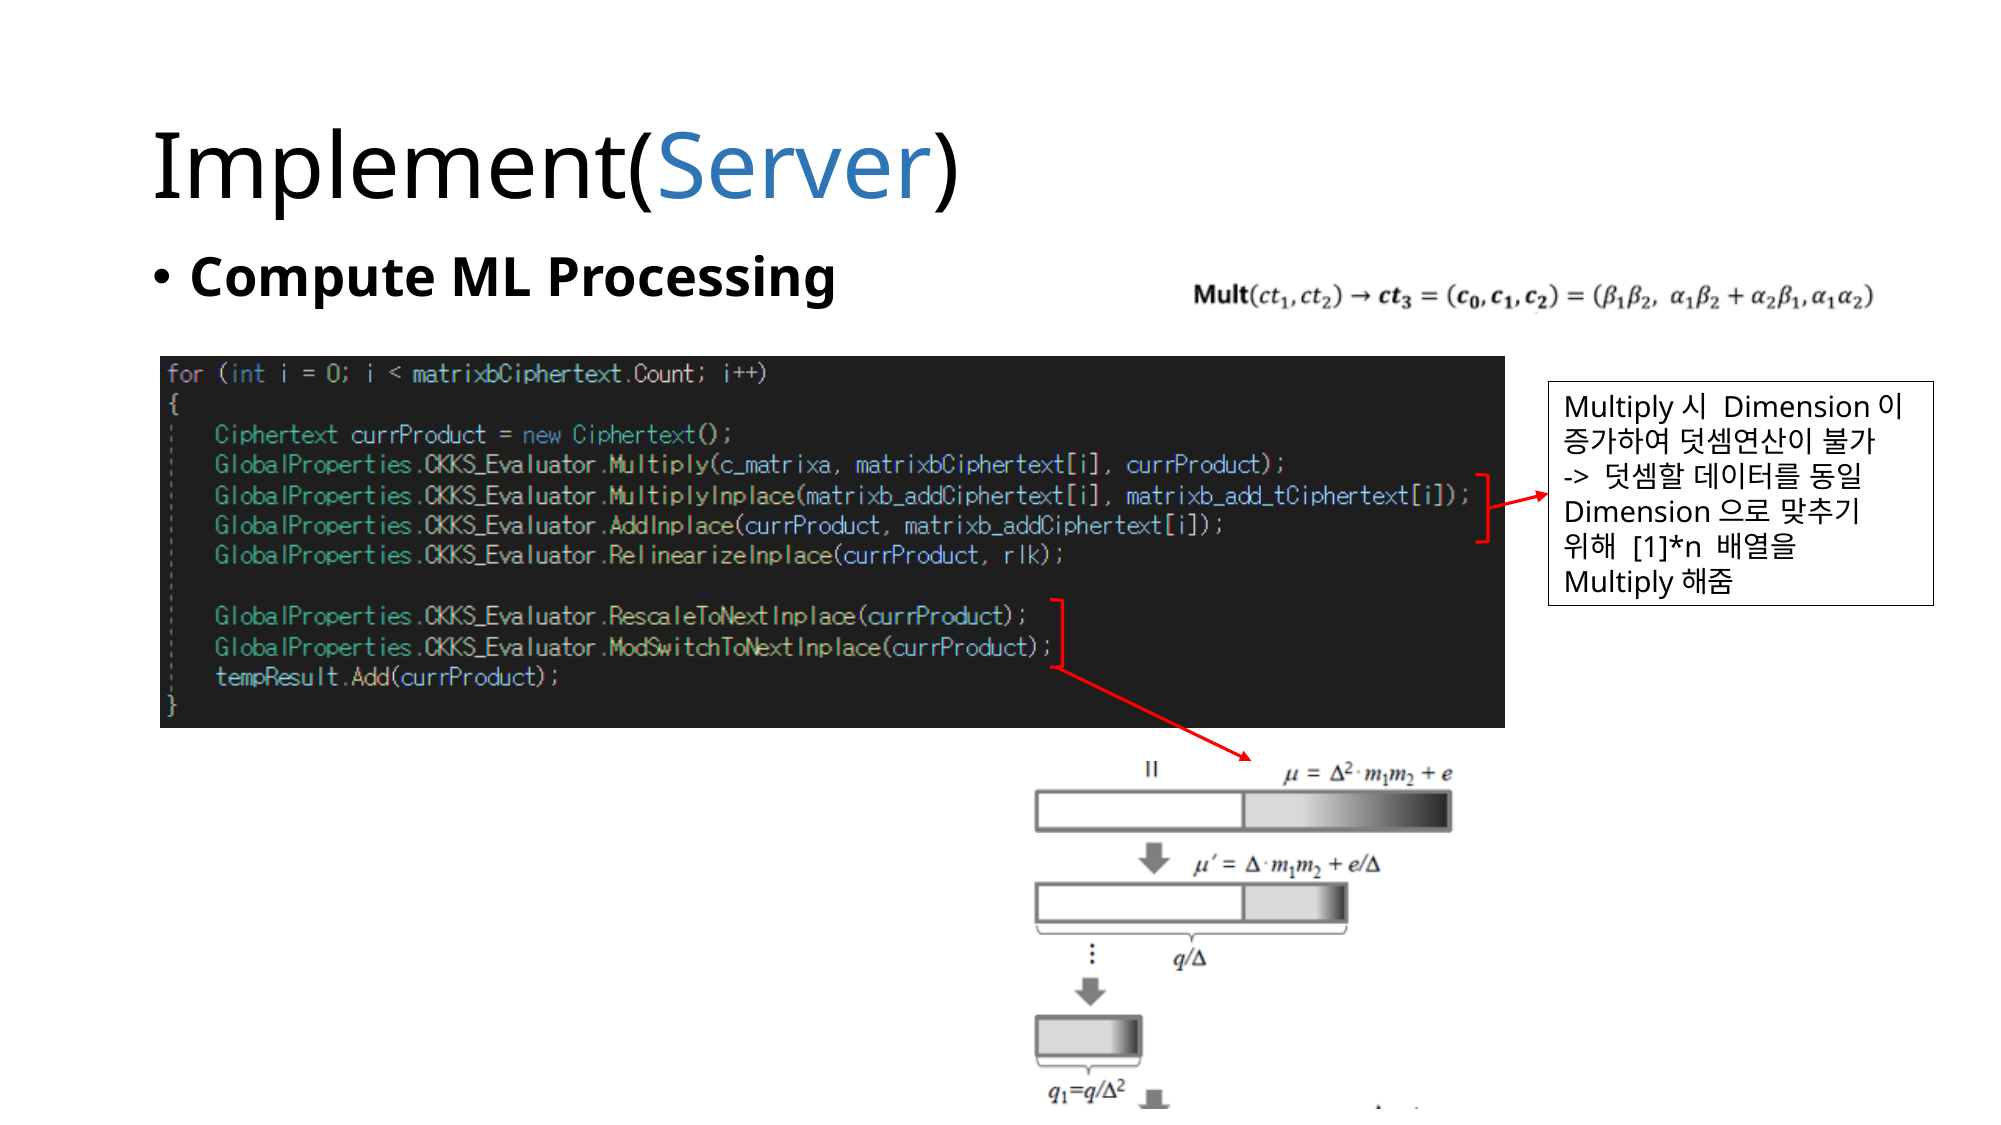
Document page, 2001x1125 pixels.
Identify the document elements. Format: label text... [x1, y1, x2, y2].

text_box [1062, 633, 1253, 761]
picture [160, 356, 1505, 729]
picture [1194, 279, 1878, 315]
list Compute ML Processing [137, 242, 1863, 957]
picture [1033, 761, 1471, 1109]
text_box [1487, 494, 1549, 509]
title Implement(Server) [137, 59, 1863, 242]
text_box Multiply시 Dimension이 증가하여 덧셈연산이 불가 -> 덧셈할 데이터를 동일 Dimension으로 맞추기 위해 [1]*n 배열을 Multiply해줌 [1548, 381, 1934, 606]
